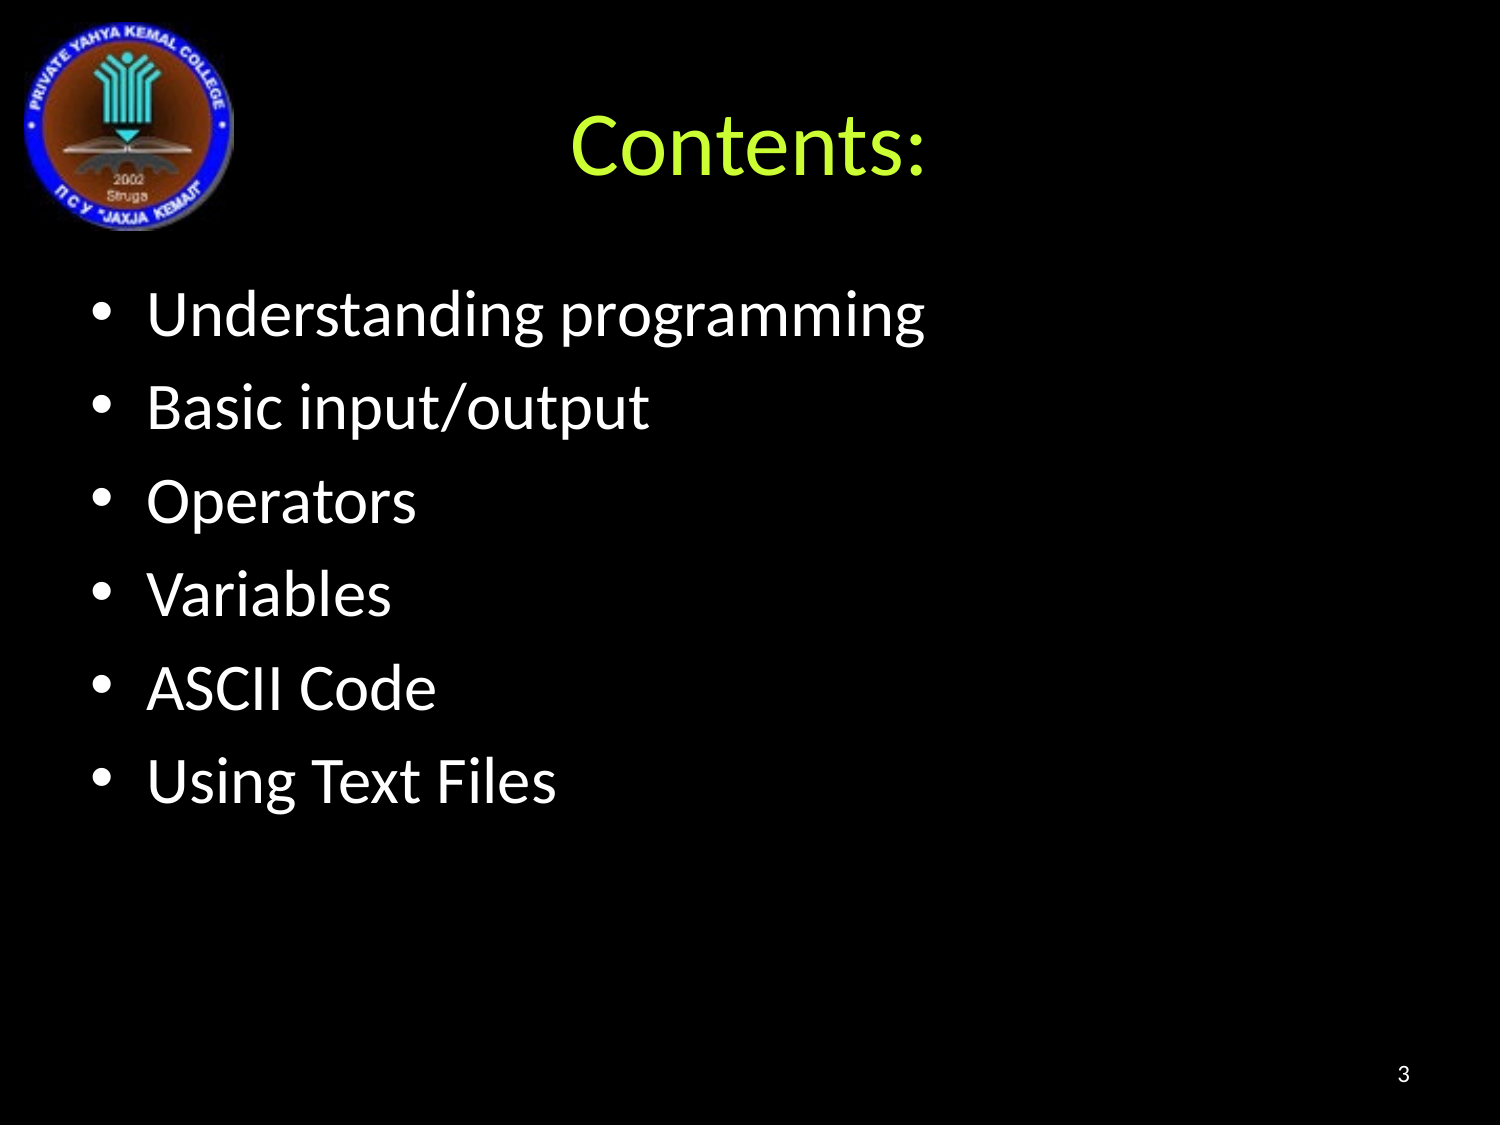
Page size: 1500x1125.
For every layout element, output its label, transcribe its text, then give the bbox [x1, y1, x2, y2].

picture [24, 21, 234, 231]
list Understanding programming Basic input/output Operators Variables ASCII Code Using Text Files [75, 262, 1425, 1005]
title Contents: [237, 45, 1425, 233]
slide_number 3 [1074, 1042, 1425, 1103]
